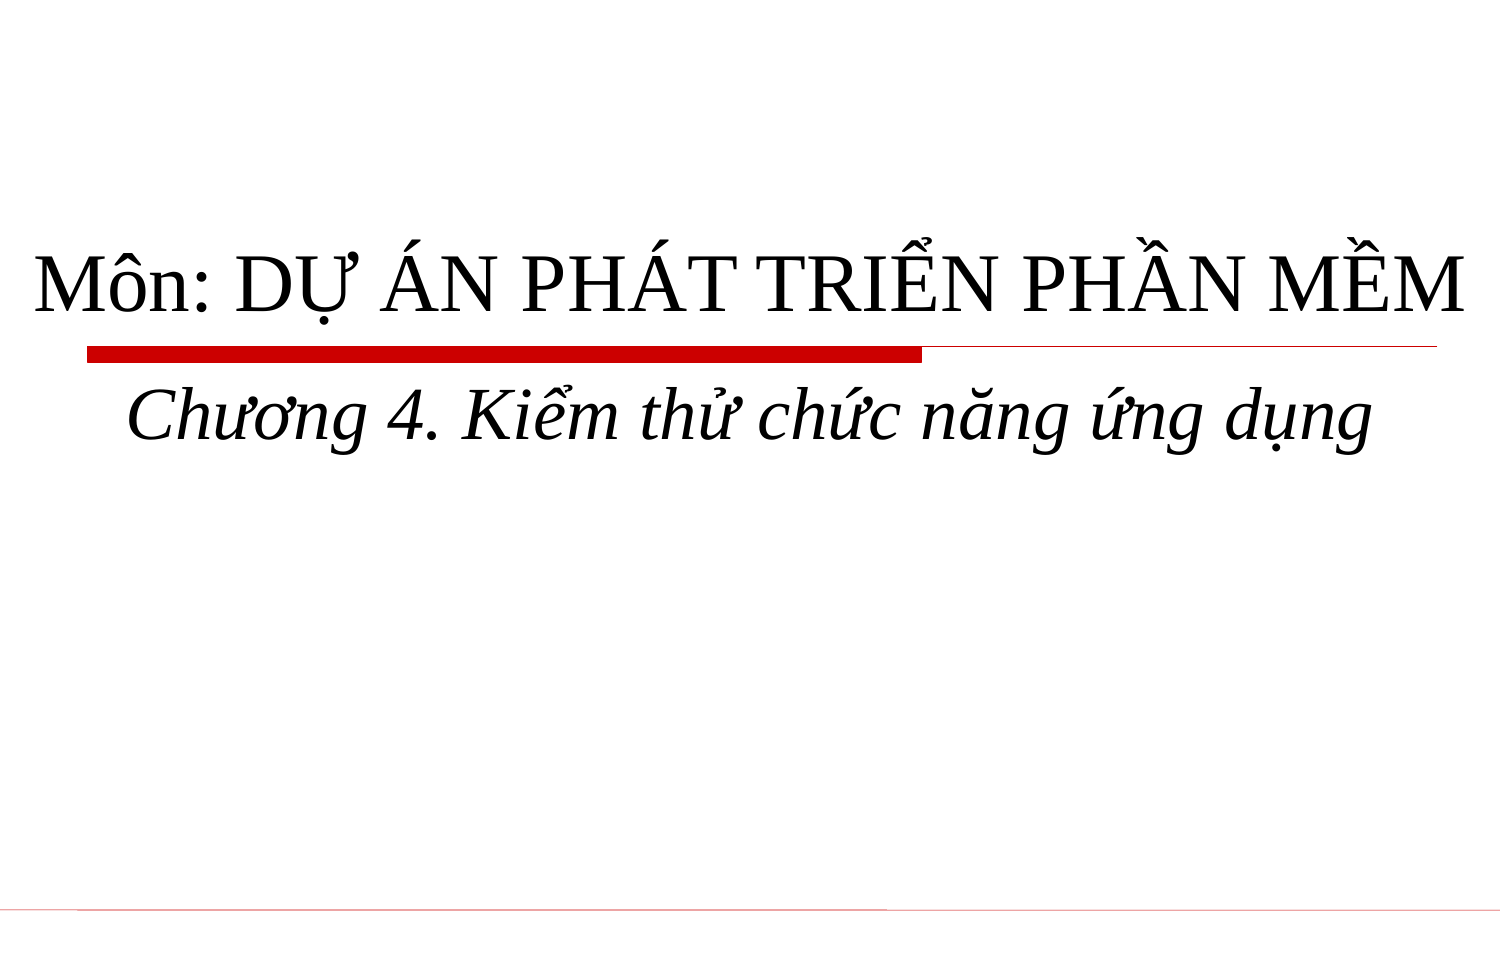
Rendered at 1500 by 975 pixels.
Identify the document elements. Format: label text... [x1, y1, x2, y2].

text_box Môn: DỰ ÁN PHÁT TRIỂN PHẦN MỀM [0, 140, 1500, 336]
text_box Chương 4. Kiểm thử chức năng ứng dụng [0, 356, 1500, 602]
